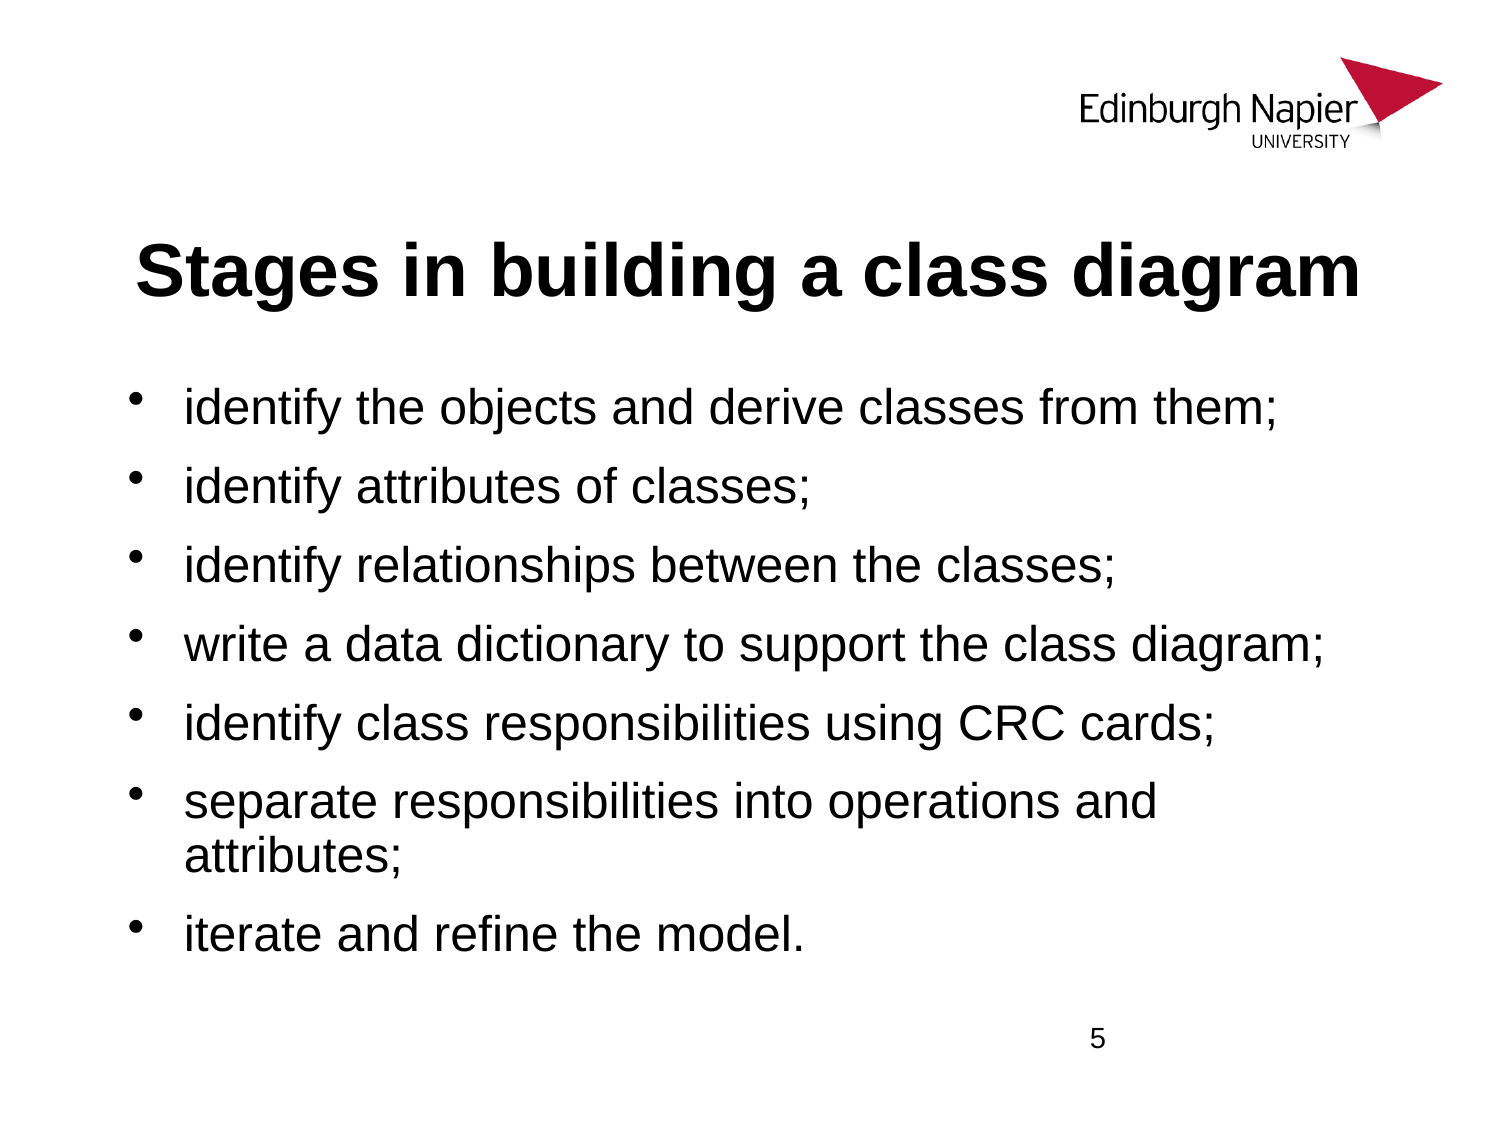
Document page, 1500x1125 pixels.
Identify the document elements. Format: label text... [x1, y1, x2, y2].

title Stages in building a class diagram [56, 209, 1443, 325]
picture [1081, 57, 1443, 148]
list identify the objects and derive classes from them; identify attributes of classes; identify relationships between the classes; write a data dictionary to support the class diagram; identify class responsibilities using CRC cards; separate responsibilities into operations and attributes; iterate and refine the model. [112, 373, 1388, 929]
slide_number 5 [1074, 1012, 1388, 1088]
